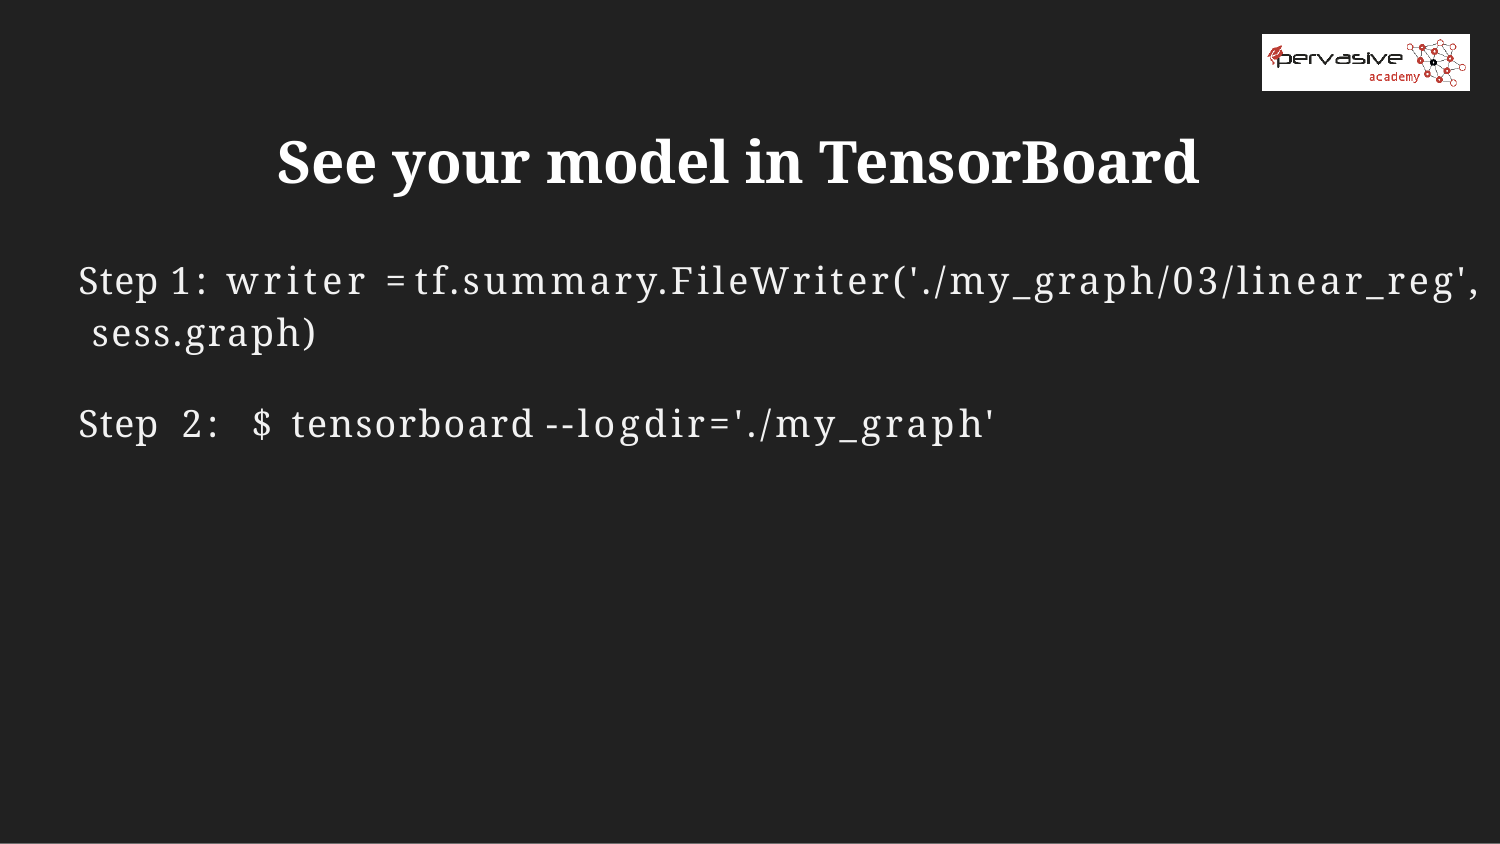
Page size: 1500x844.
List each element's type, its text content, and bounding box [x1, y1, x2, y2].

title See your model in TensorBoard [275, 122, 1228, 248]
picture [1262, 34, 1470, 91]
text_box Step 1: writer = tf.summary.FileWriter('./my_graph/03/linear_reg', sess.graph) Step 2: $ tensorboard --logdir='./my_graph' [76, 248, 1495, 445]
